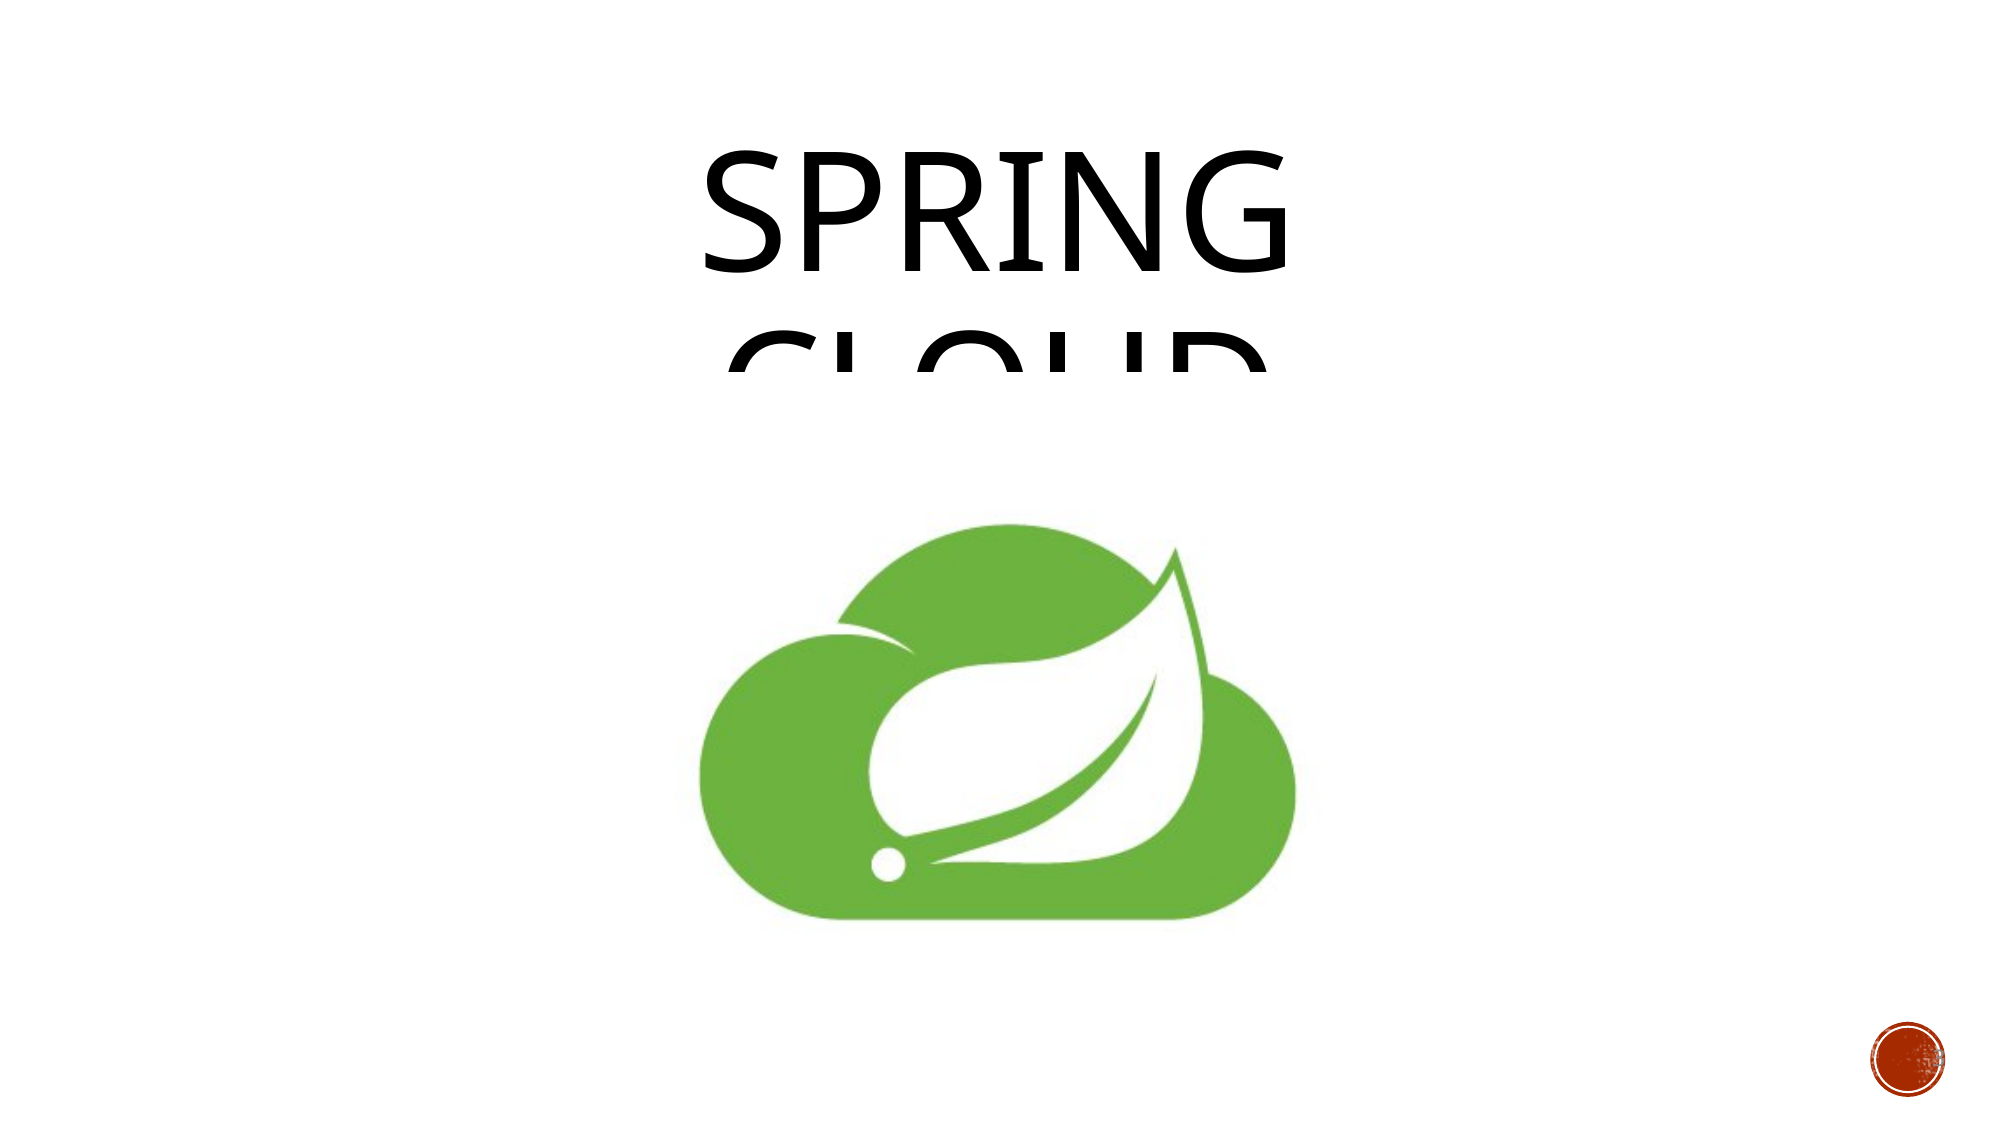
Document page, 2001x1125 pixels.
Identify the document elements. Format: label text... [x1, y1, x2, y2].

title Spring Cloud [381, 218, 1615, 397]
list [651, 376, 1347, 1072]
slide_number 3 [1855, 1028, 1961, 1089]
